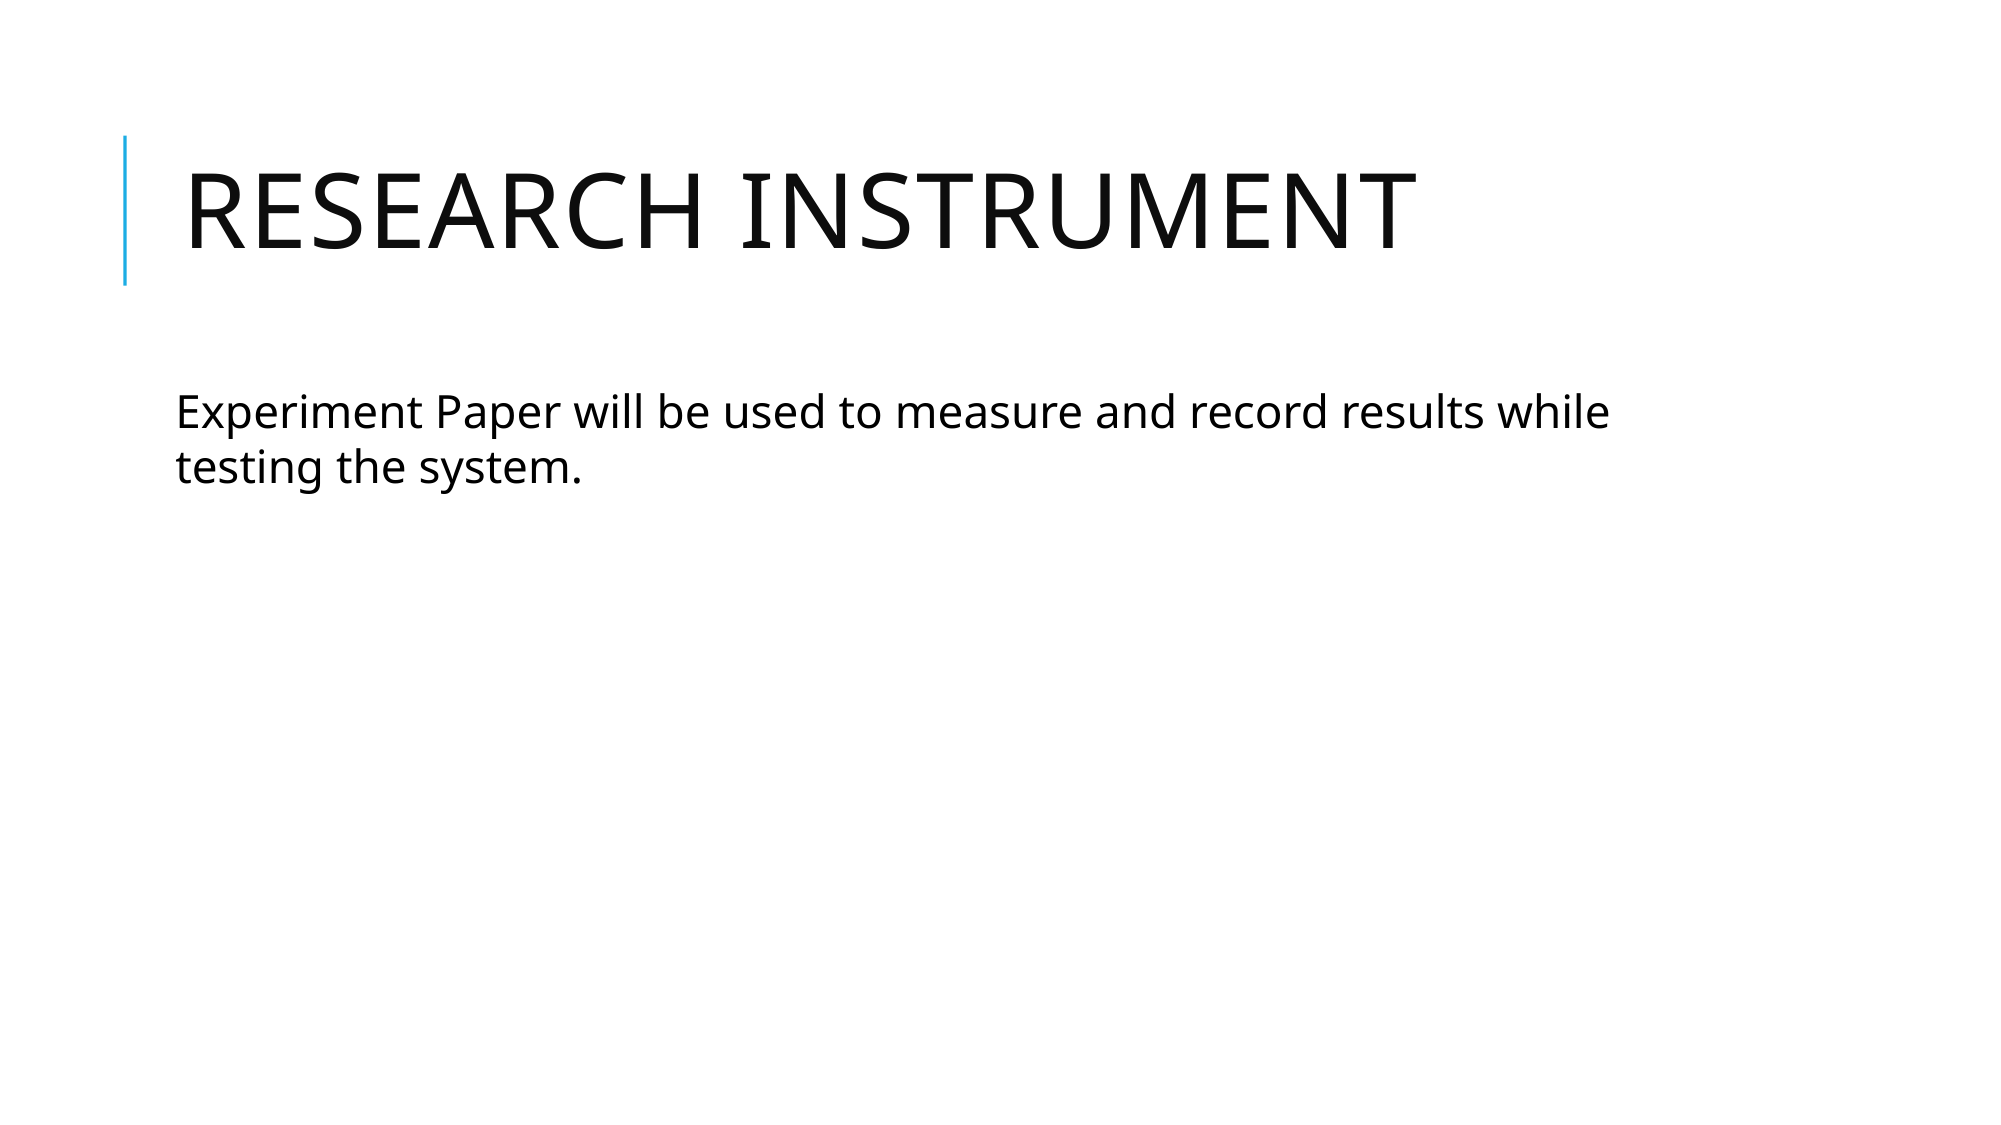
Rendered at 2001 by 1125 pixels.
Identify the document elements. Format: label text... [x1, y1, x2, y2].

text_box Research Instrument [168, 96, 1763, 342]
text_box Experiment Paper will be used to measure and record results while testing the system. [168, 375, 1763, 1035]
